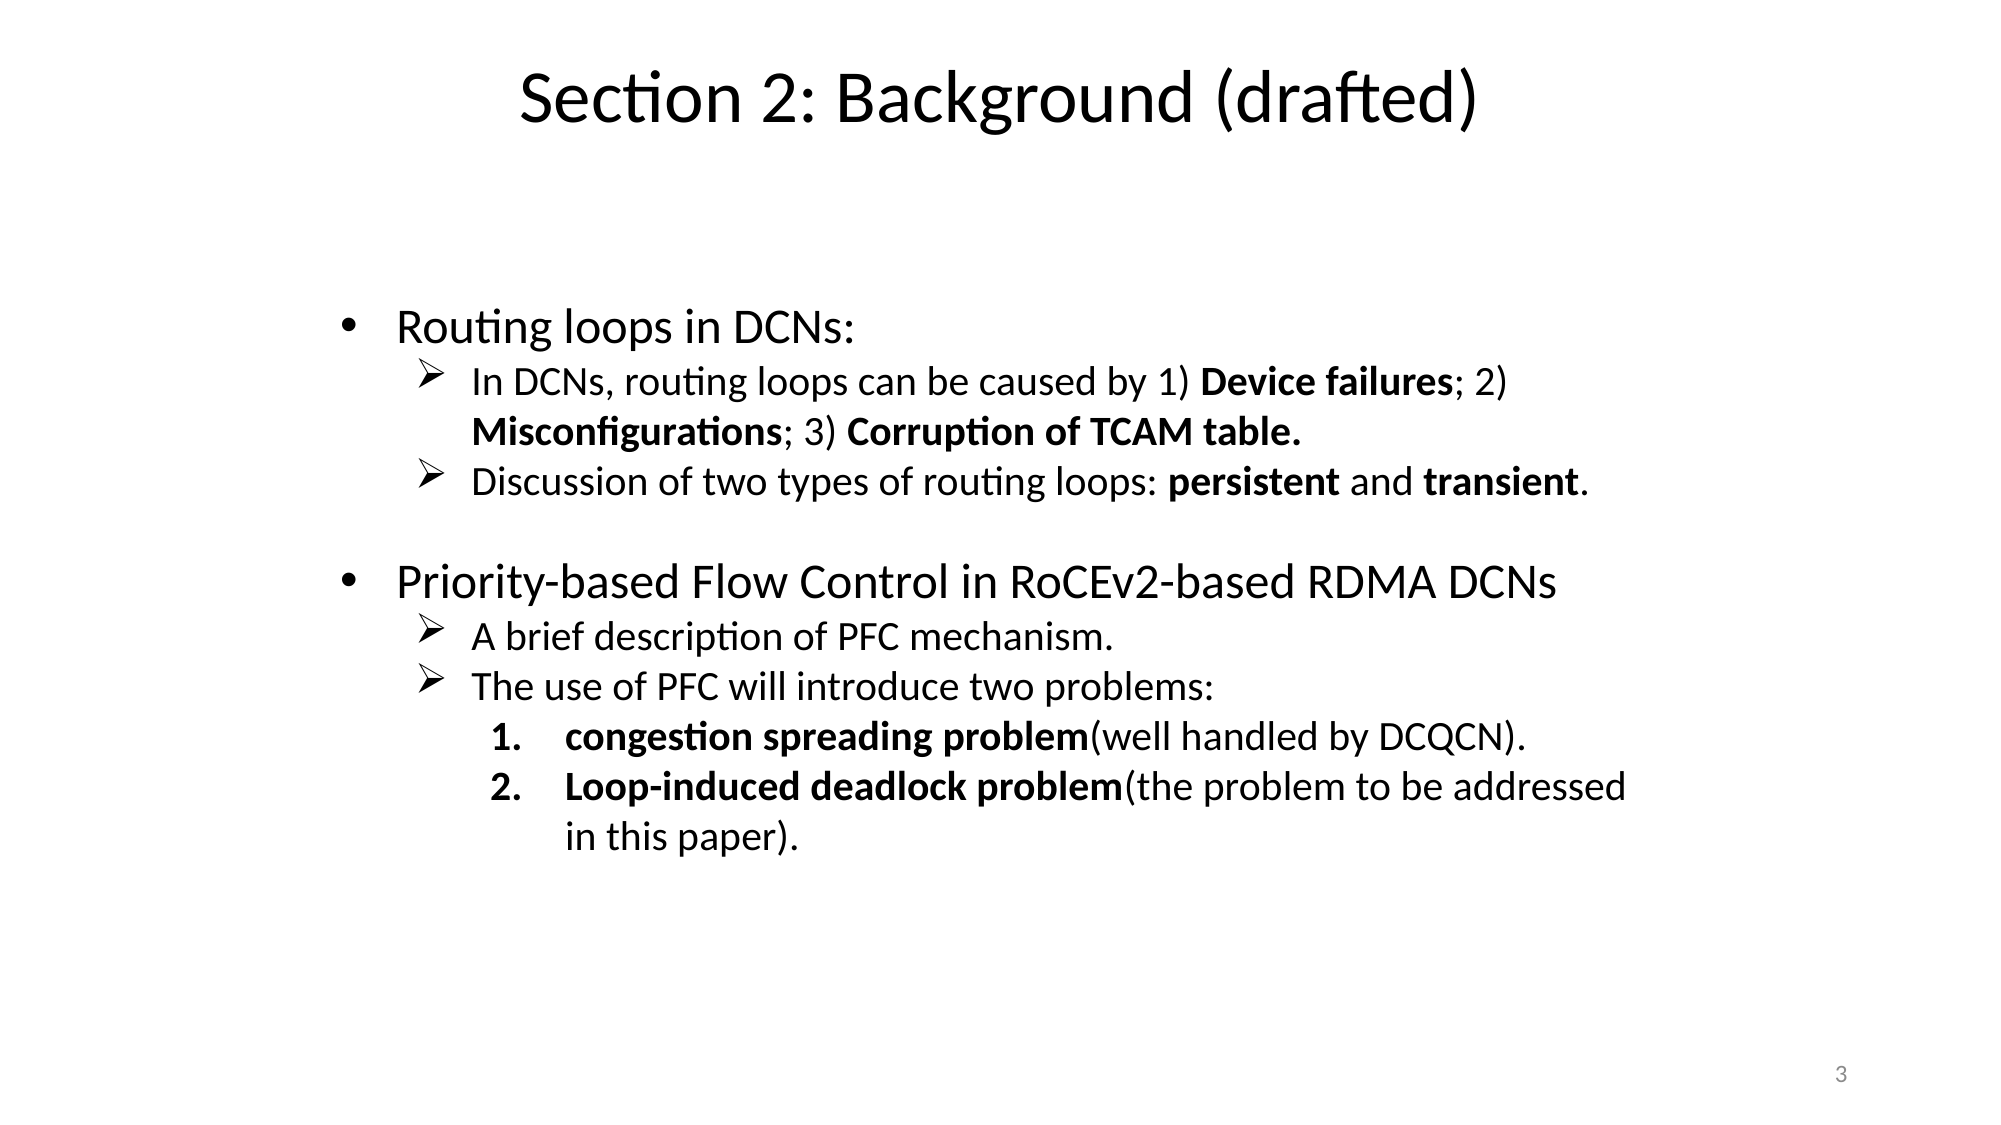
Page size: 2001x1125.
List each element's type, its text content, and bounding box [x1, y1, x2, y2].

text_box Routing loops in DCNs: In DCNs, routing loops can be caused by 1) Device failures; 2) Misconfigurations; 3) Corruption of TCAM table. Discussion of two types of routing loops: persistent and transient. Priority-based Flow Control in RoCEv2-based RDMA DCNs A brief description of PFC mechanism. The use of PFC will introduce two problems: congestion spreading problem(well handled by DCQCN). Loop-induced deadlock problem(the problem to be addressed in this paper). [325, 286, 1675, 912]
slide_number 3 [1412, 1042, 1863, 1103]
text_box Section 2: Background (drafted) [257, 39, 1743, 145]
